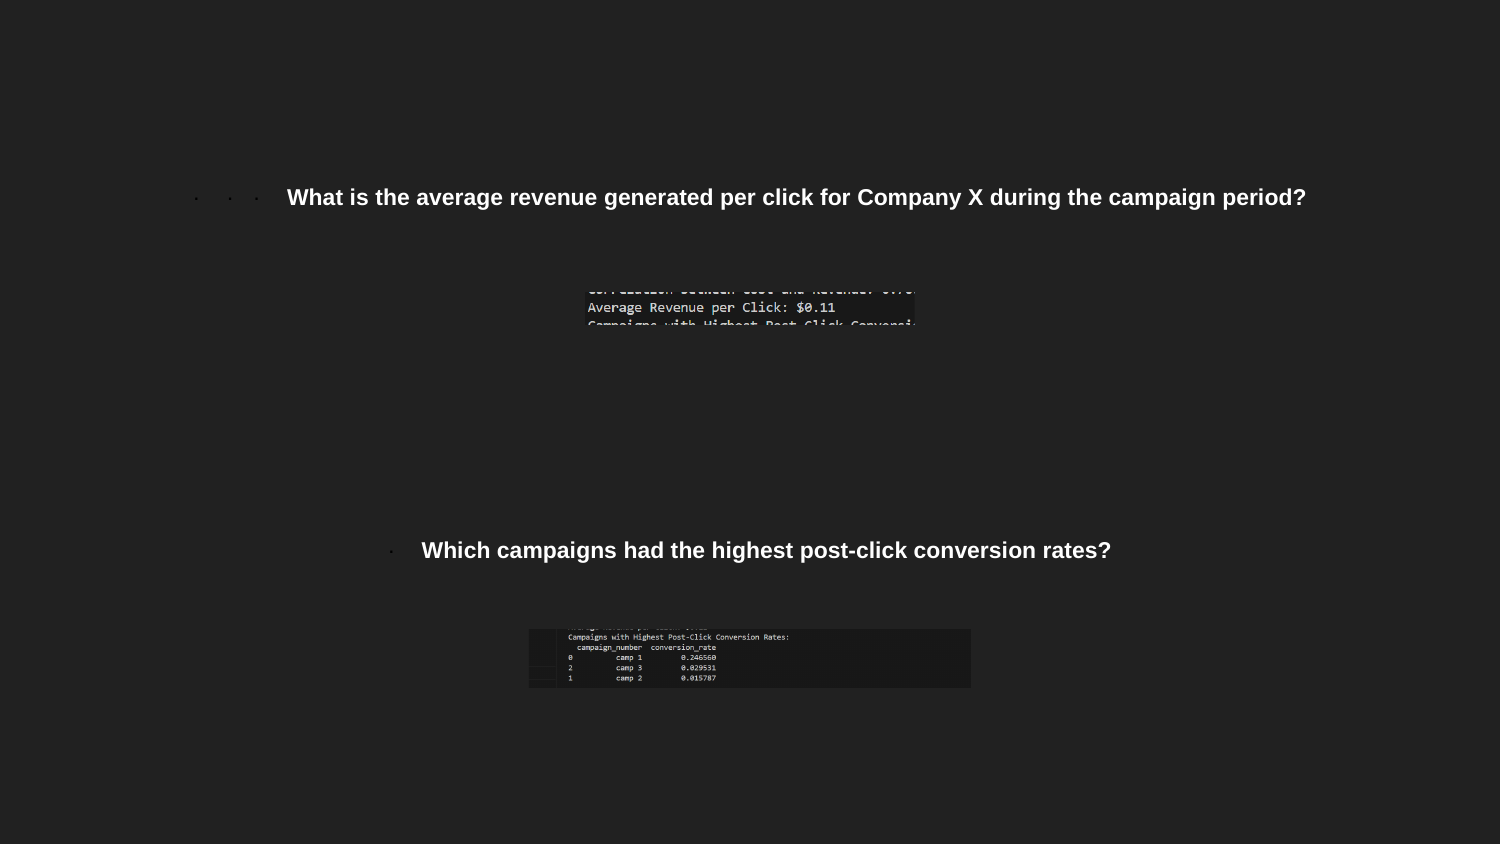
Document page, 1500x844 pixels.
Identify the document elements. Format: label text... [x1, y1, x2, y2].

picture [584, 291, 915, 325]
text_box · Which campaigns had the highest post-click conversion rates? [51, 516, 1449, 579]
title · · · What is the average revenue generated per click for Company X during the campaign period? [51, 163, 1449, 258]
picture [528, 628, 972, 688]
